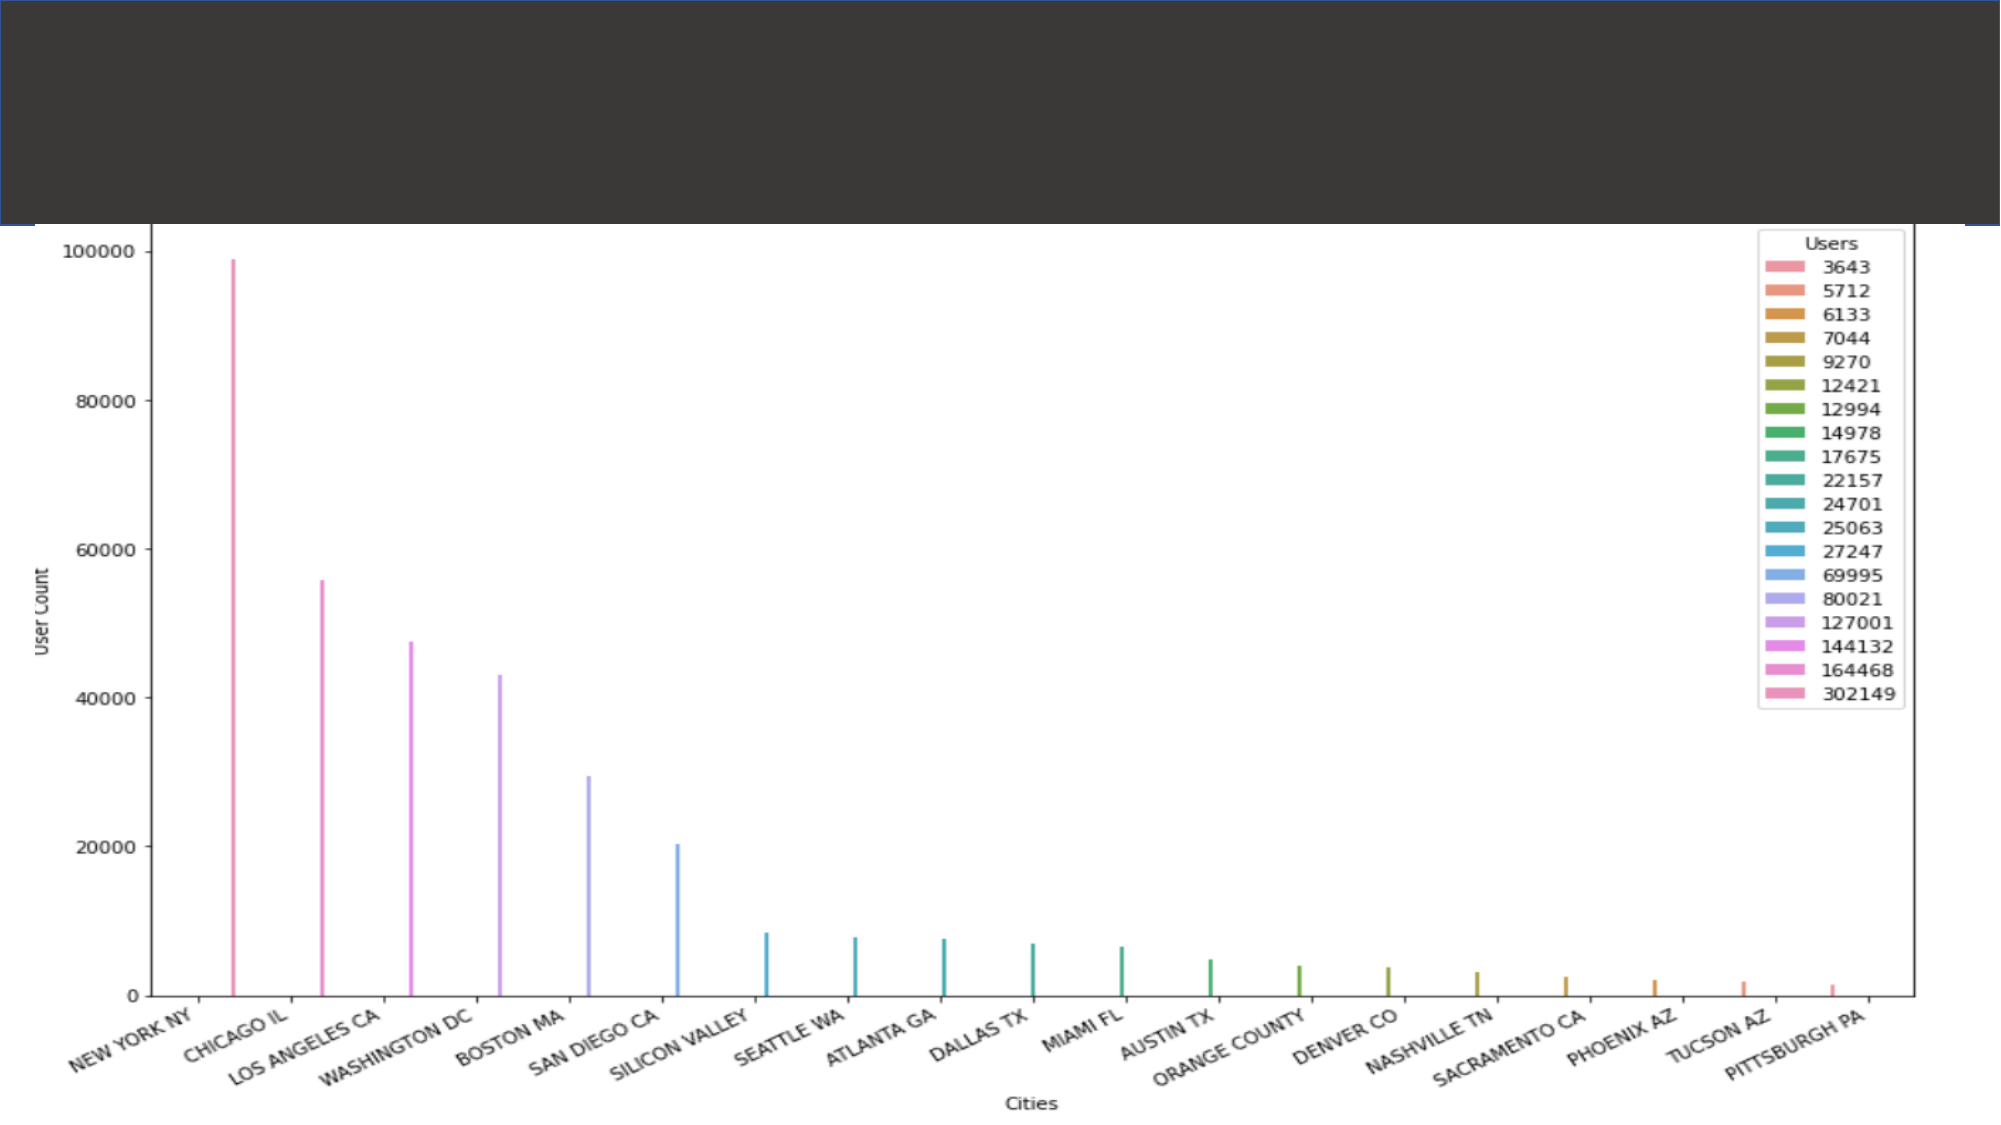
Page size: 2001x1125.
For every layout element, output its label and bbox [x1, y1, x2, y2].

text_box [0, 0, 2000, 226]
picture [35, 224, 1965, 1125]
